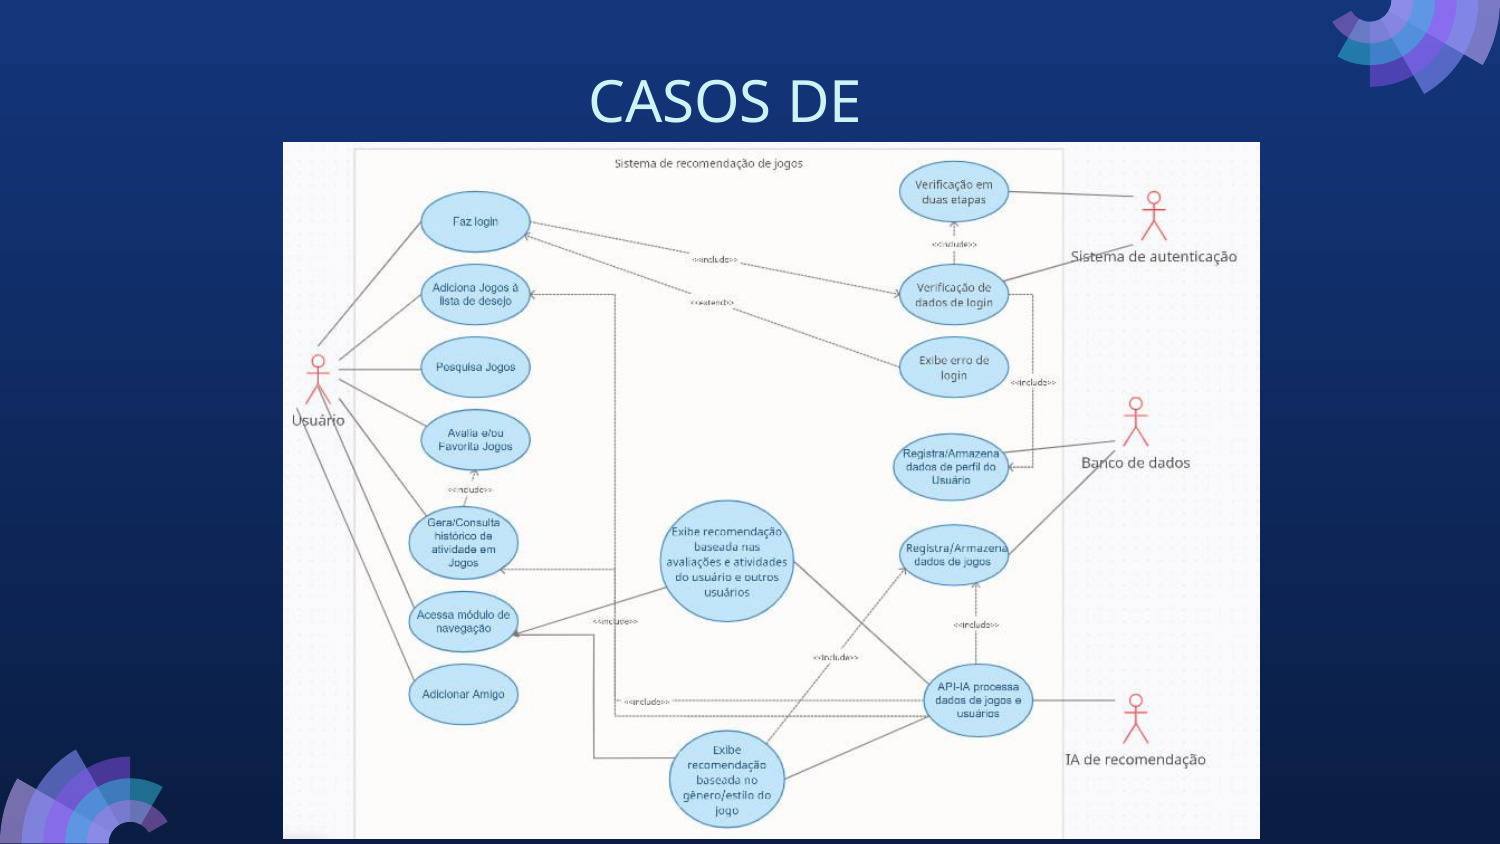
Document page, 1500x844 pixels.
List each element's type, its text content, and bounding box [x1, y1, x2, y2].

title CASOS DE USO [573, 48, 927, 141]
picture [283, 142, 1260, 839]
